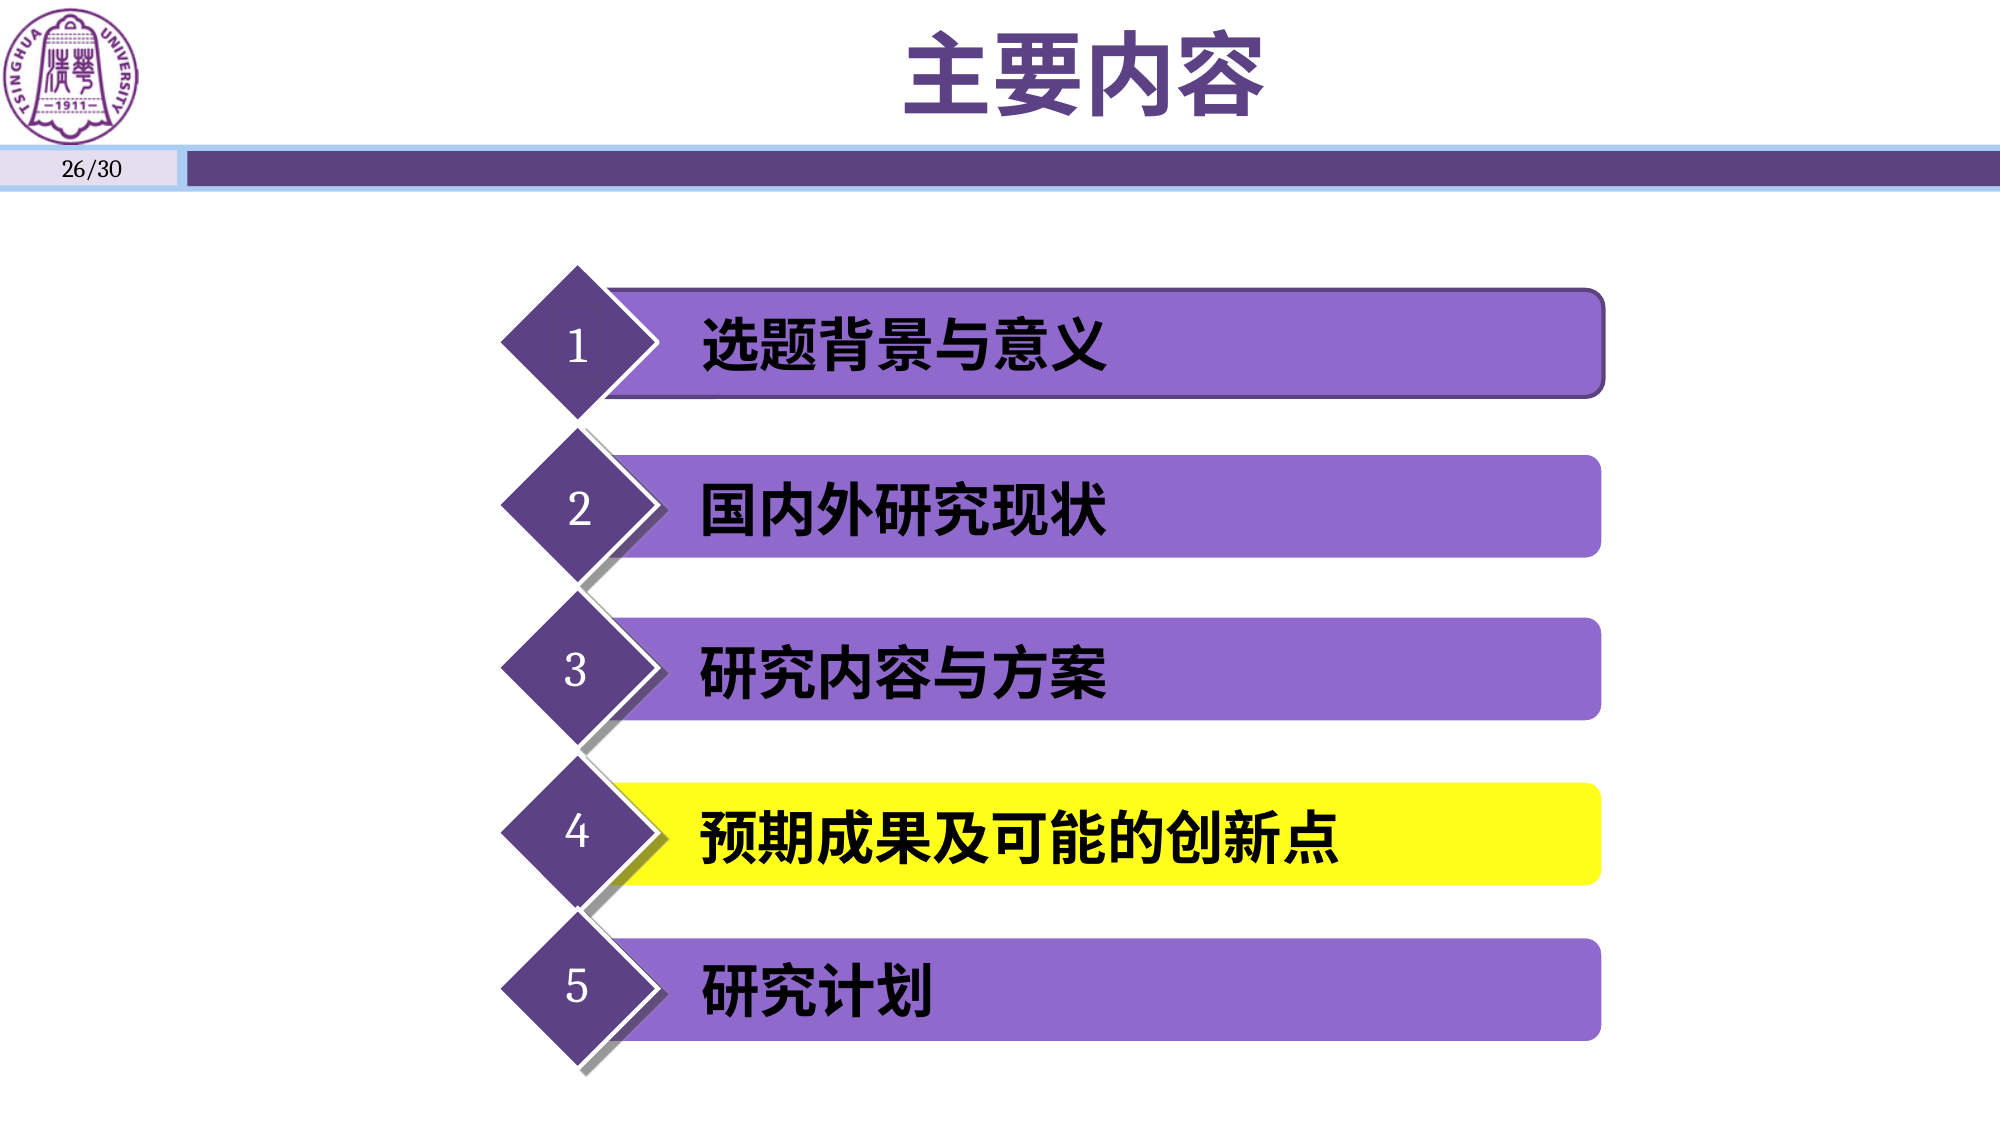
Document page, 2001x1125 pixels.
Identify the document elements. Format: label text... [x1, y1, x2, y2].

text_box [496, 587, 1604, 749]
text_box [496, 752, 1604, 907]
slide_number 26/30 [0, 144, 185, 192]
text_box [496, 261, 1604, 424]
picture [0, 5, 139, 145]
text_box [496, 424, 1604, 586]
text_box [496, 907, 1604, 1070]
title 主要内容 [184, 4, 1985, 140]
